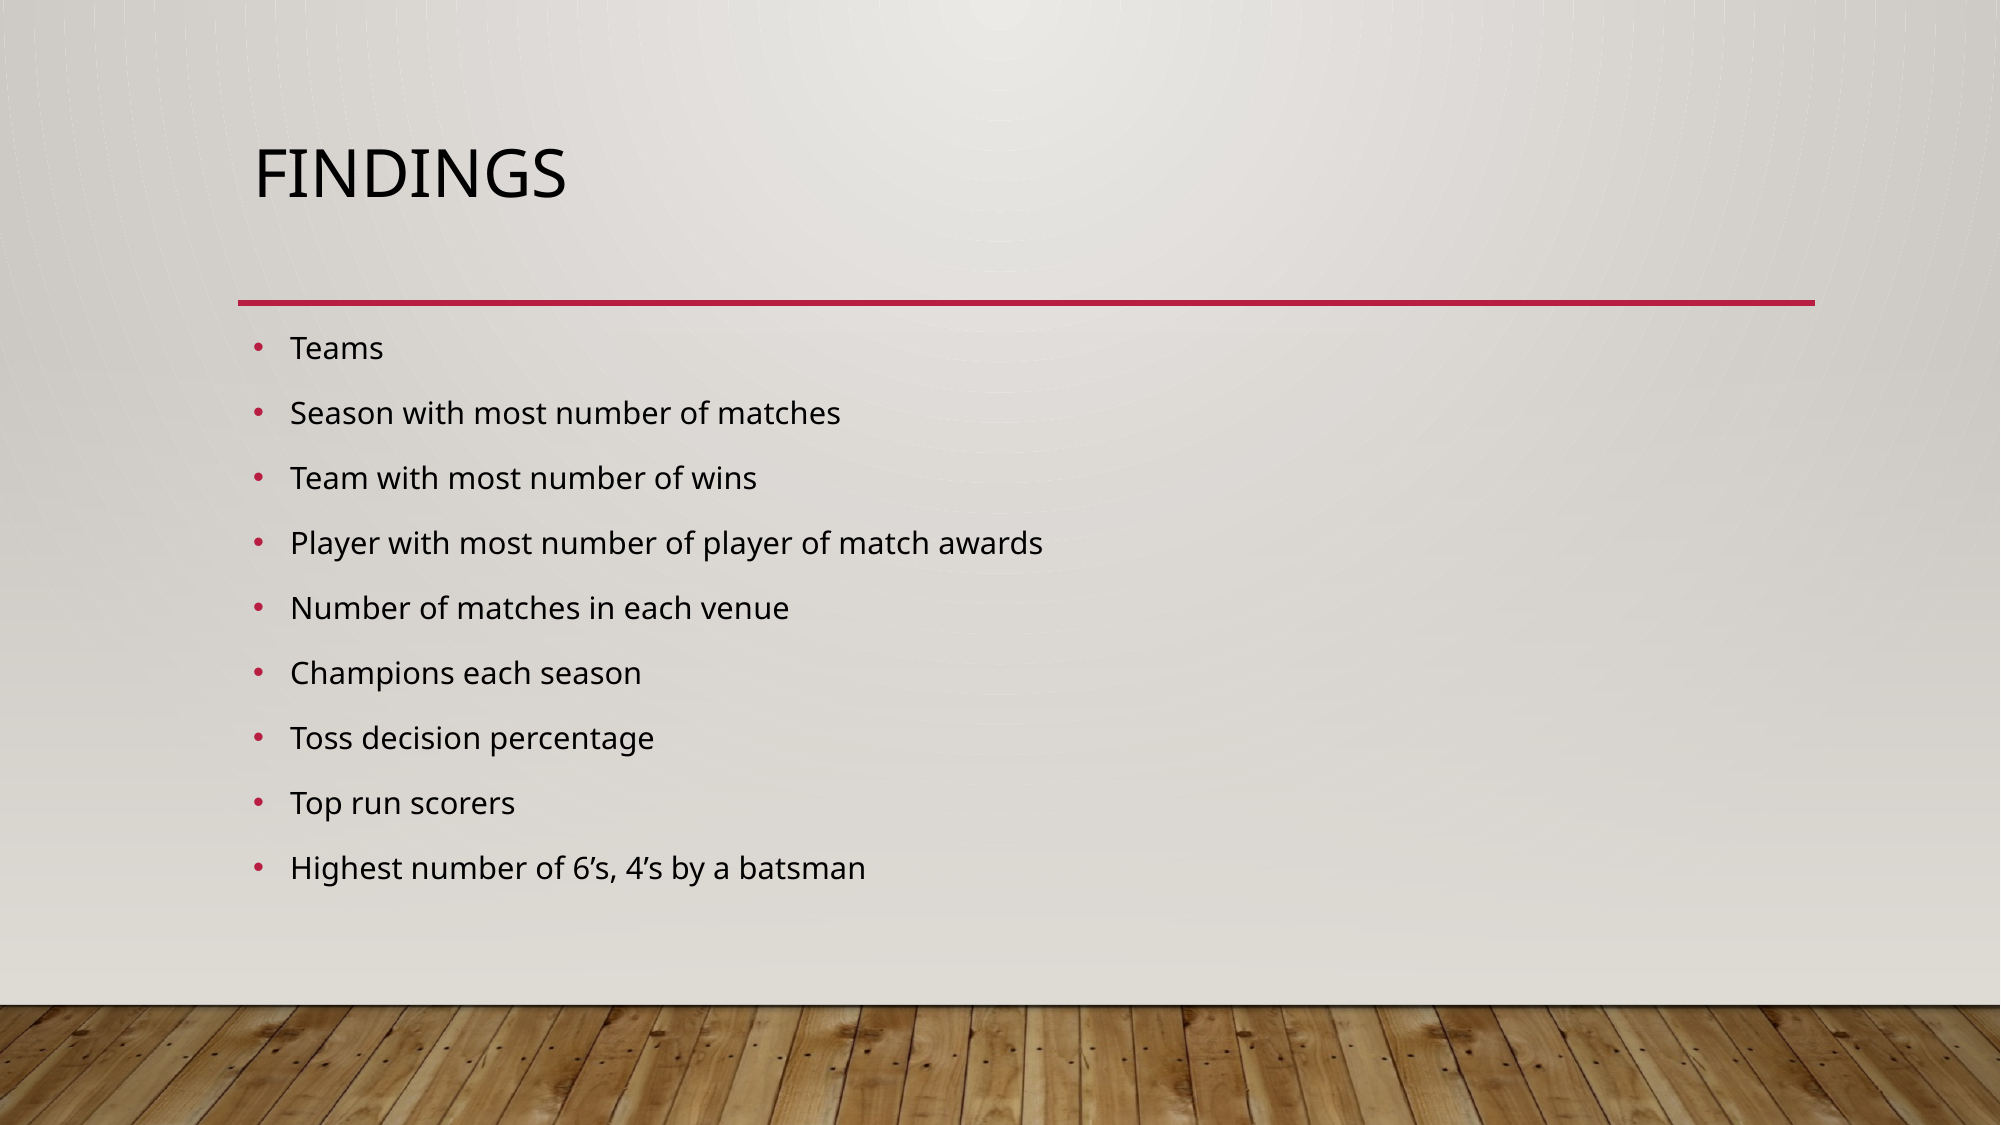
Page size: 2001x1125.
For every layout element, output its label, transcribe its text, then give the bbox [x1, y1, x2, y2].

list Teams Season with most number of matches Team with most number of wins Player with most number of player of match awards Number of matches in each venue Champions each season Toss decision percentage Top run scorers Highest number of 6’s, 4’s by a batsman [238, 313, 1814, 897]
title findings [238, 131, 1814, 260]
picture [0, 1005, 2000, 1125]
